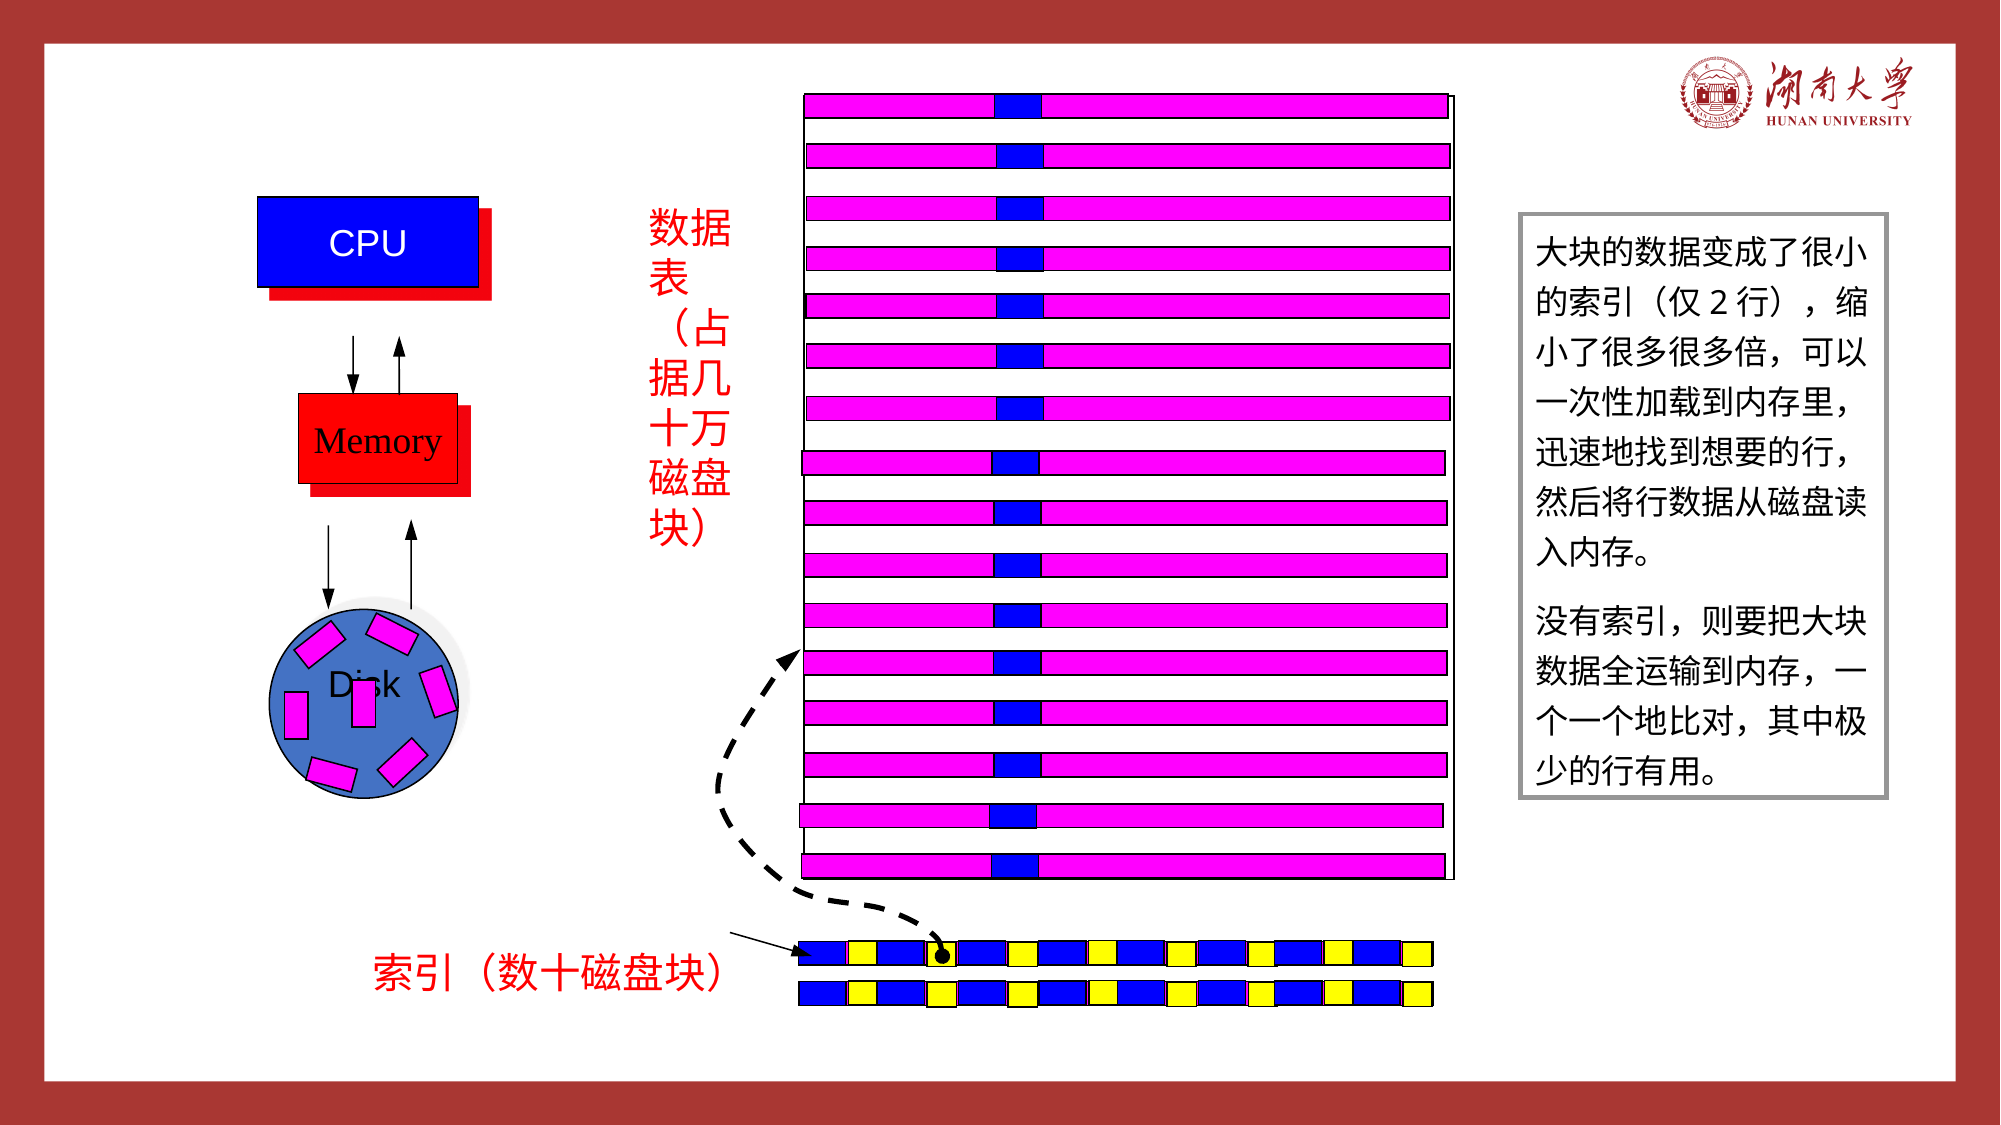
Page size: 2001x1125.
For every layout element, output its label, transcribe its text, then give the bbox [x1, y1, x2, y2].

text_box [1042, 603, 1448, 628]
text_box [993, 701, 1042, 726]
text_box [996, 294, 1044, 319]
text_box [996, 196, 1044, 221]
text_box [1044, 144, 1450, 169]
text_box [257, 196, 486, 799]
text_box [927, 982, 957, 1007]
text_box [1353, 980, 1401, 1005]
text_box [1039, 981, 1087, 1006]
text_box [877, 940, 925, 965]
text_box [1088, 940, 1117, 965]
text_box [804, 95, 1455, 880]
text_box [896, 853, 1445, 878]
text_box [1402, 942, 1432, 967]
text_box [1008, 942, 1038, 967]
text_box [1352, 940, 1400, 965]
text_box [993, 753, 1042, 778]
text_box [804, 94, 994, 119]
text_box [994, 94, 1042, 119]
text_box [798, 981, 846, 1006]
text_box [991, 854, 1039, 878]
text_box [803, 650, 1447, 675]
text_box [803, 603, 993, 628]
text_box [801, 450, 1446, 475]
text_box 数据表（占据几十万磁盘块） [613, 194, 768, 560]
picture [1648, 43, 1956, 142]
text_box [958, 980, 1006, 1005]
text_box [1274, 981, 1322, 1006]
text_box [1198, 940, 1246, 965]
text_box [1248, 982, 1278, 1007]
text_box [848, 940, 877, 965]
text_box [43, 42, 1957, 1082]
text_box [763, 941, 813, 957]
text_box [806, 246, 1450, 271]
text_box [850, 753, 993, 778]
text_box [1042, 753, 1448, 778]
text_box [806, 344, 996, 369]
text_box [1044, 344, 1450, 369]
text_box [806, 396, 996, 421]
text_box [1117, 980, 1165, 1005]
text_box [803, 500, 1448, 525]
text_box [991, 451, 1039, 476]
text_box [1088, 980, 1117, 1005]
text_box [1402, 982, 1433, 1007]
text_box [996, 344, 1044, 369]
text_box [1008, 982, 1038, 1007]
text_box [1038, 941, 1086, 965]
text_box [717, 649, 949, 963]
text_box [877, 980, 925, 1005]
text_box [1044, 196, 1450, 221]
text_box [996, 396, 1044, 421]
text_box 索引（数十磁盘块） [357, 929, 763, 1004]
text_box [993, 501, 1042, 526]
text_box [873, 803, 1443, 828]
text_box [1274, 941, 1322, 965]
text_box [993, 651, 1041, 676]
text_box [989, 804, 1037, 828]
text_box [806, 196, 996, 221]
text_box [1198, 980, 1246, 1005]
text_box [798, 941, 846, 966]
text_box [993, 603, 1042, 628]
text_box [825, 700, 1448, 725]
text_box [1044, 294, 1450, 319]
text_box [803, 553, 993, 578]
text_box [806, 144, 996, 169]
text_box [1042, 94, 1448, 119]
text_box [1044, 396, 1450, 421]
text_box [806, 294, 996, 319]
text_box [1324, 940, 1352, 965]
text_box [1042, 553, 1448, 578]
text_box [993, 553, 1042, 578]
text_box [1166, 942, 1197, 967]
text_box [996, 247, 1044, 271]
text_box [1117, 940, 1165, 965]
text_box [848, 980, 878, 1006]
text_box [1167, 982, 1197, 1007]
text_box [996, 144, 1044, 169]
text_box [926, 942, 957, 967]
text_box [958, 940, 1006, 965]
text_box [1324, 980, 1353, 1005]
text_box 大块的数据变成了很小的索引（仅2行），缩小了很多很多倍，可以一次性加载到内存里，迅速地找到想要的行，然后将行数据从磁盘读入内存。 没有索引，则要把大块数据全运输到内存，一个一个地比对，其中极少的行有用。 [1520, 214, 1887, 798]
text_box [1248, 942, 1278, 967]
